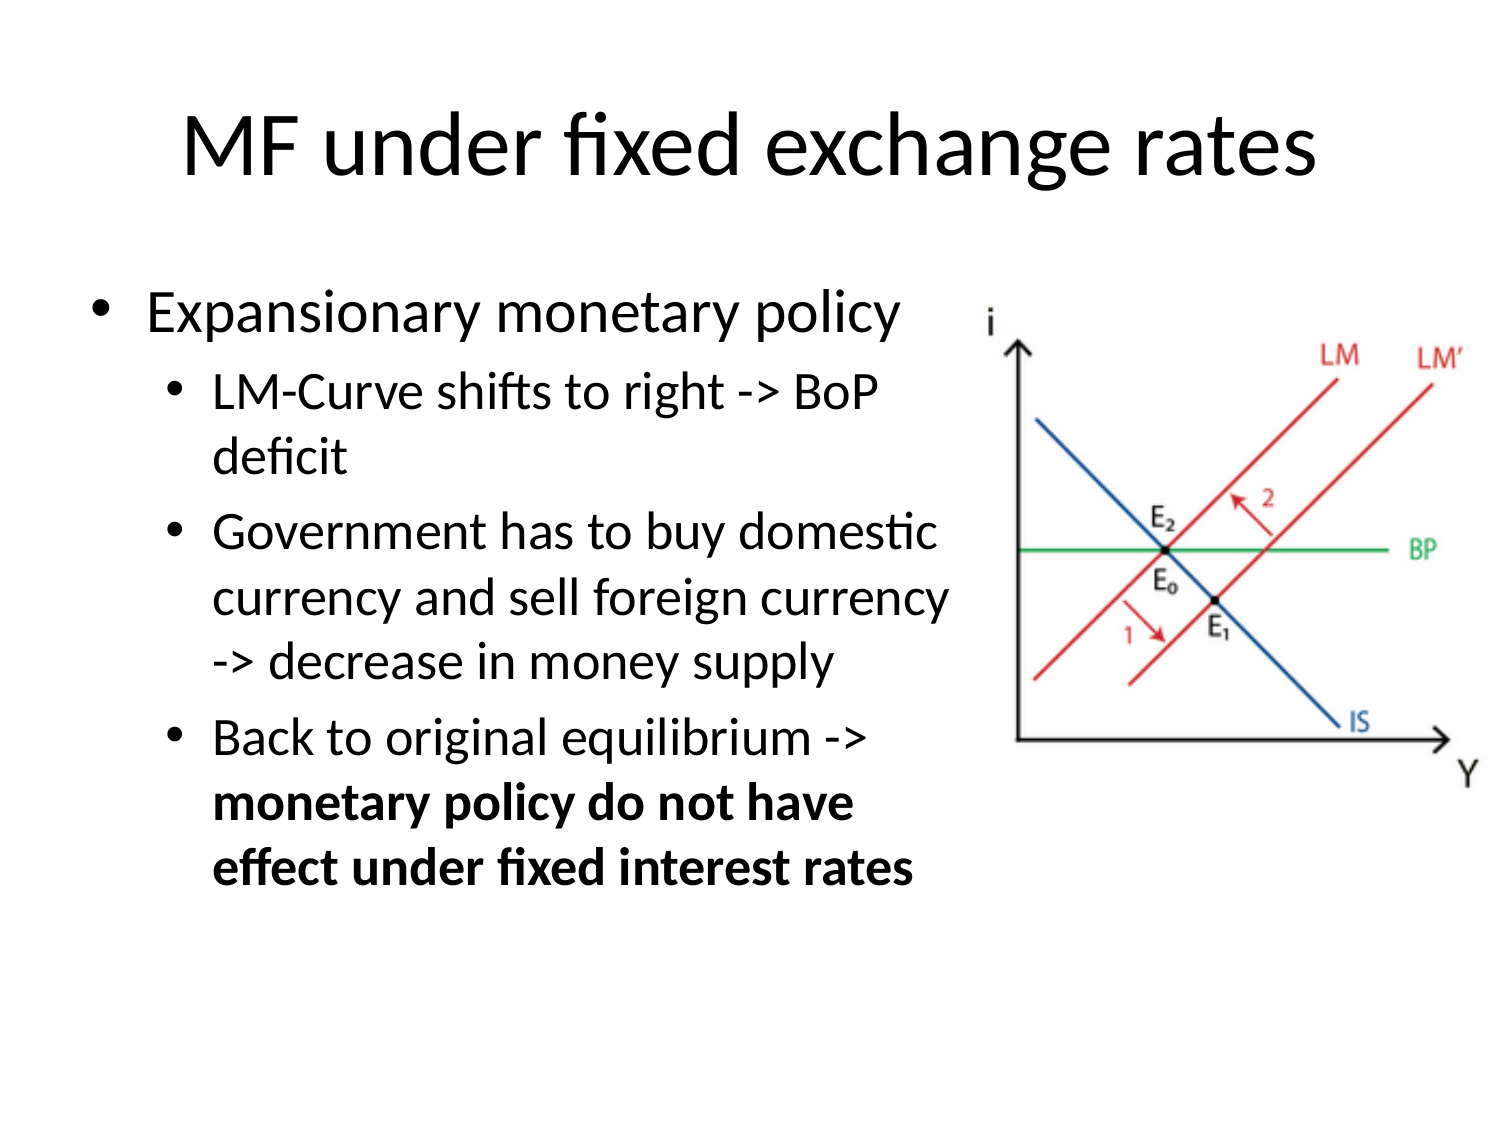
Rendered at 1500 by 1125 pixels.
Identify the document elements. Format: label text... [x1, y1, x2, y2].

title MF under fixed exchange rates [75, 45, 1425, 233]
list Expansionary monetary policy LM-Curve shifts to right -> BoP deficit Government has to buy domestic currency and sell foreign currency -> decrease in money supply Back to original equilibrium -> monetary policy do not have effect under fixed interest rates [75, 262, 975, 1005]
picture [974, 295, 1498, 797]
